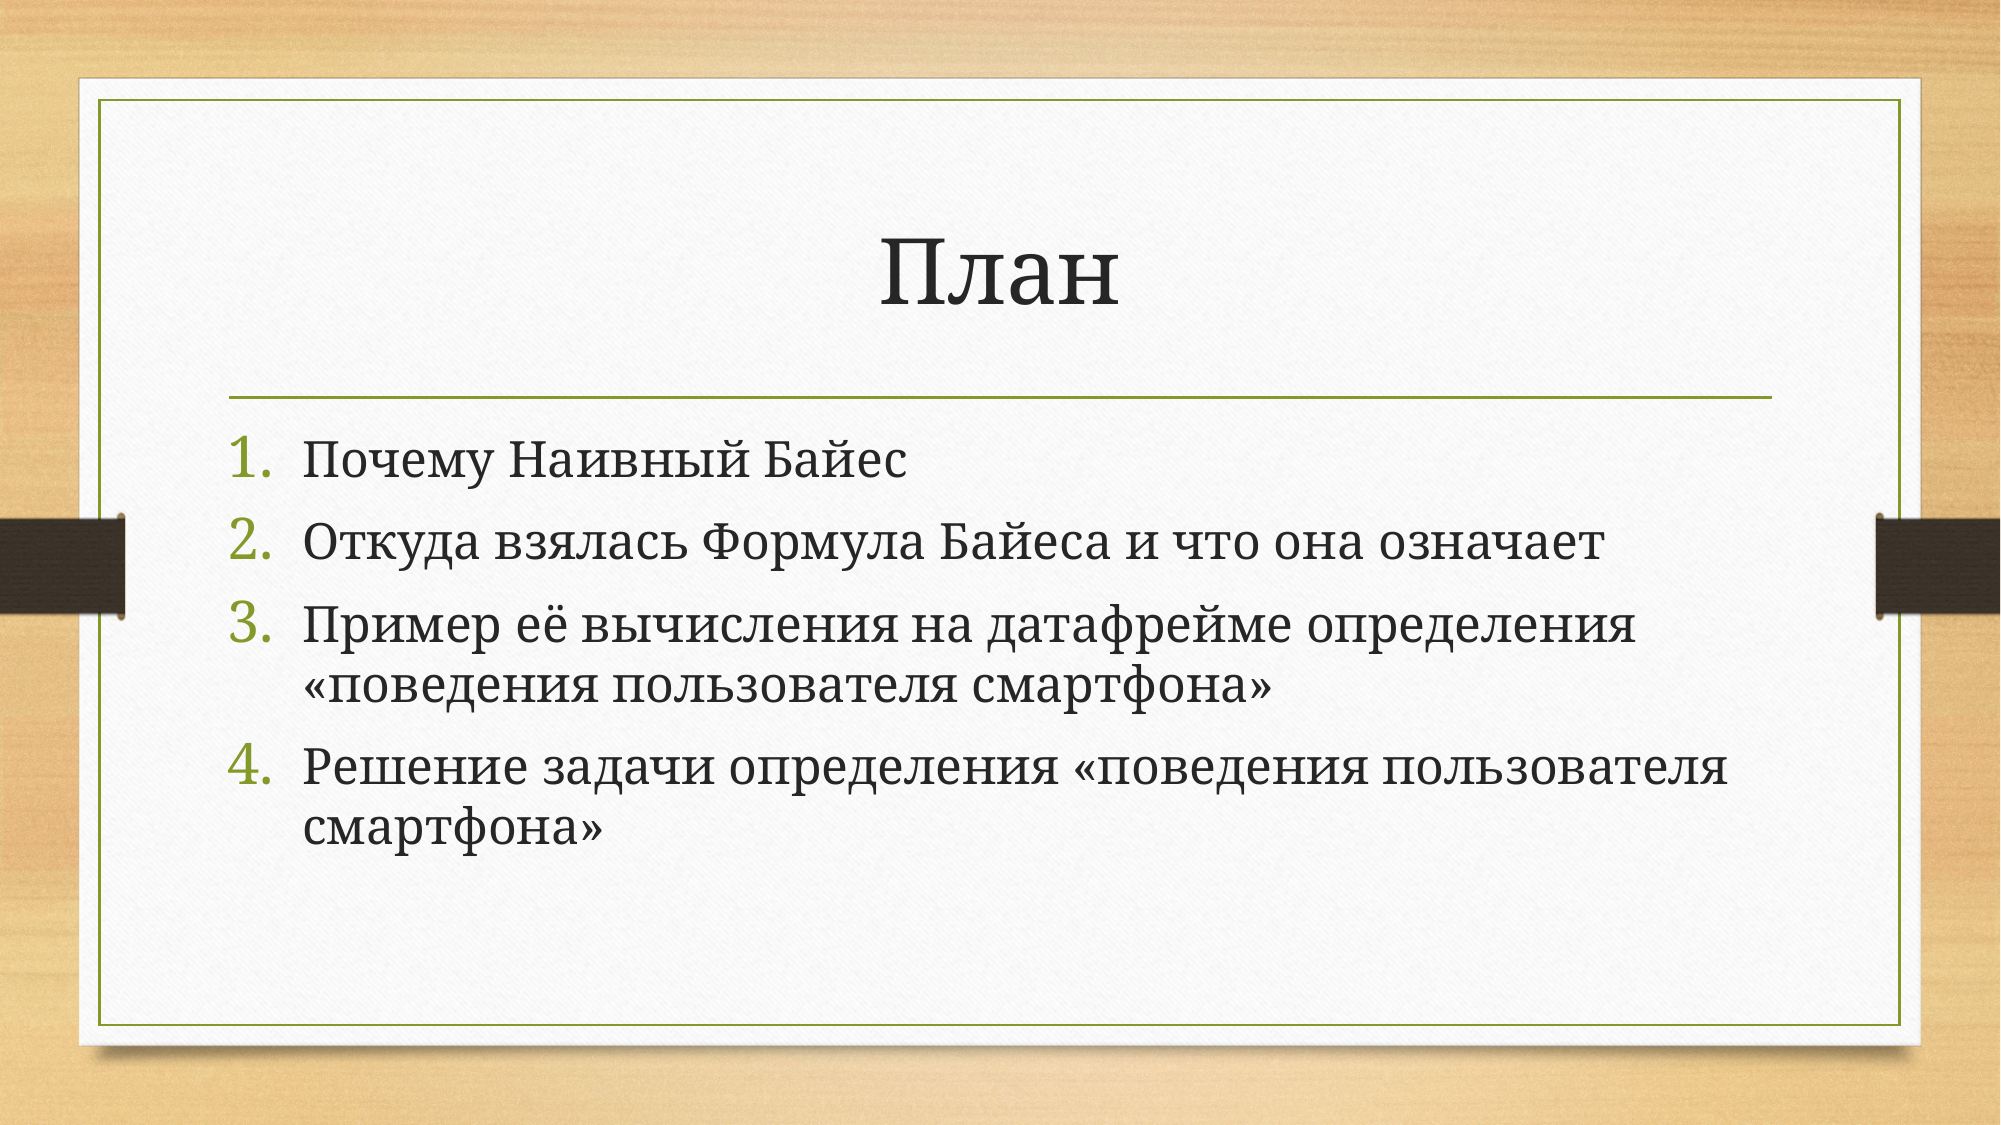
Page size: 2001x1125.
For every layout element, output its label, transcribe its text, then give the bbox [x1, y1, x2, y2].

picture [0, 0, 2001, 1125]
title План [212, 161, 1788, 375]
list Почему Наивный Байес Откуда взялась Формула Байеса и что она означает Пример её вычисления на датафрейме определения «поведения пользователя смартфона» Решение задачи определения «поведения пользователя смартфона» [212, 419, 1788, 964]
